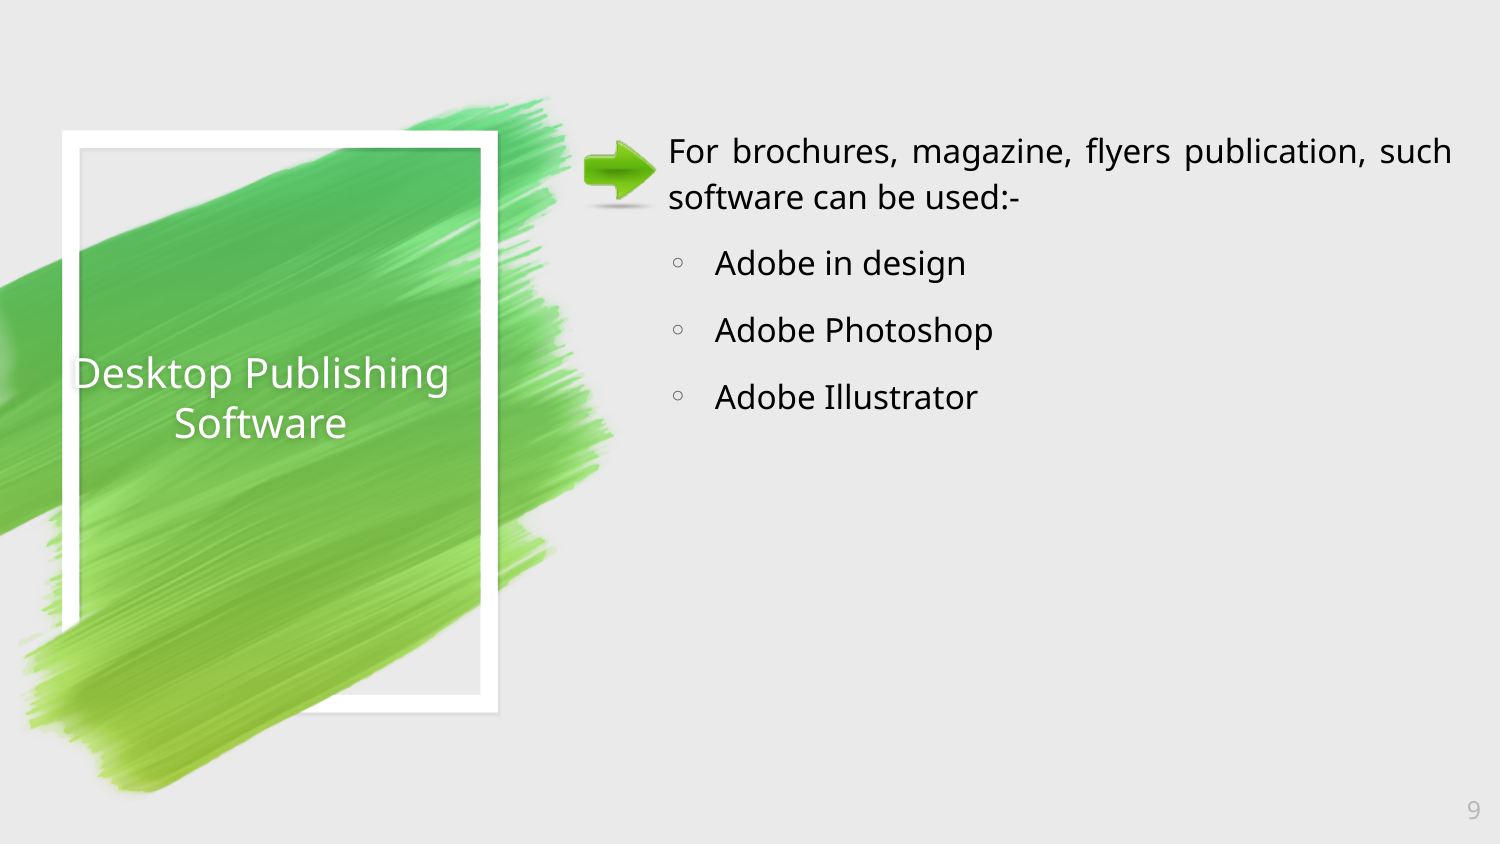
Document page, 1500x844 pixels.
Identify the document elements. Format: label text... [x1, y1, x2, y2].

picture [0, 0, 1500, 844]
title Desktop Publishing Software [65, 124, 456, 670]
list For brochures, magazine, flyers publication, such software can be used:- Adobe in design Adobe Photoshop Adobe Illustrator [593, 124, 1454, 780]
slide_number 9 [1391, 779, 1482, 844]
